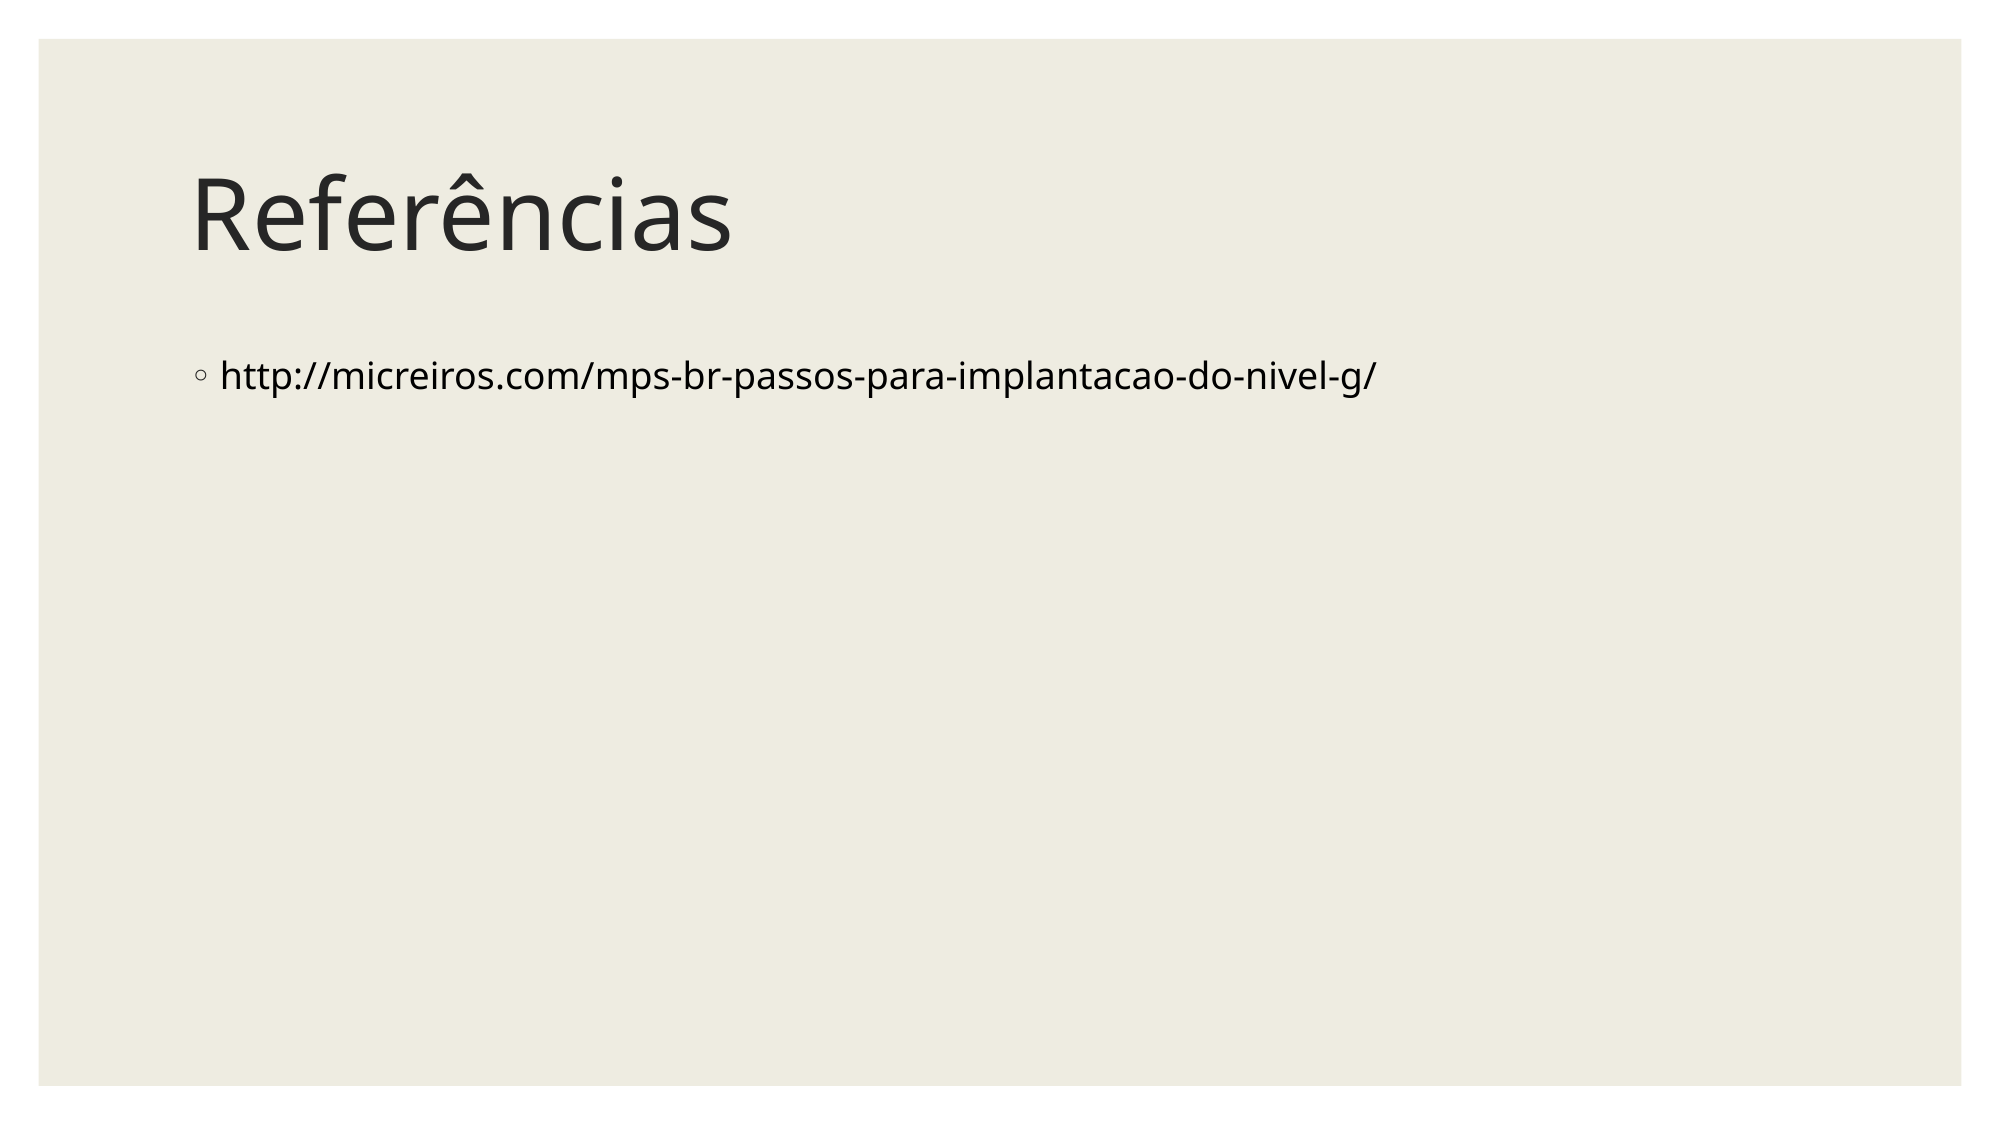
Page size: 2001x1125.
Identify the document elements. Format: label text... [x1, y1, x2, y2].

title Referências [174, 105, 1825, 331]
list http://micreiros.com/mps-br-passos-para-implantacao-do-nivel-g/ [174, 345, 1825, 990]
